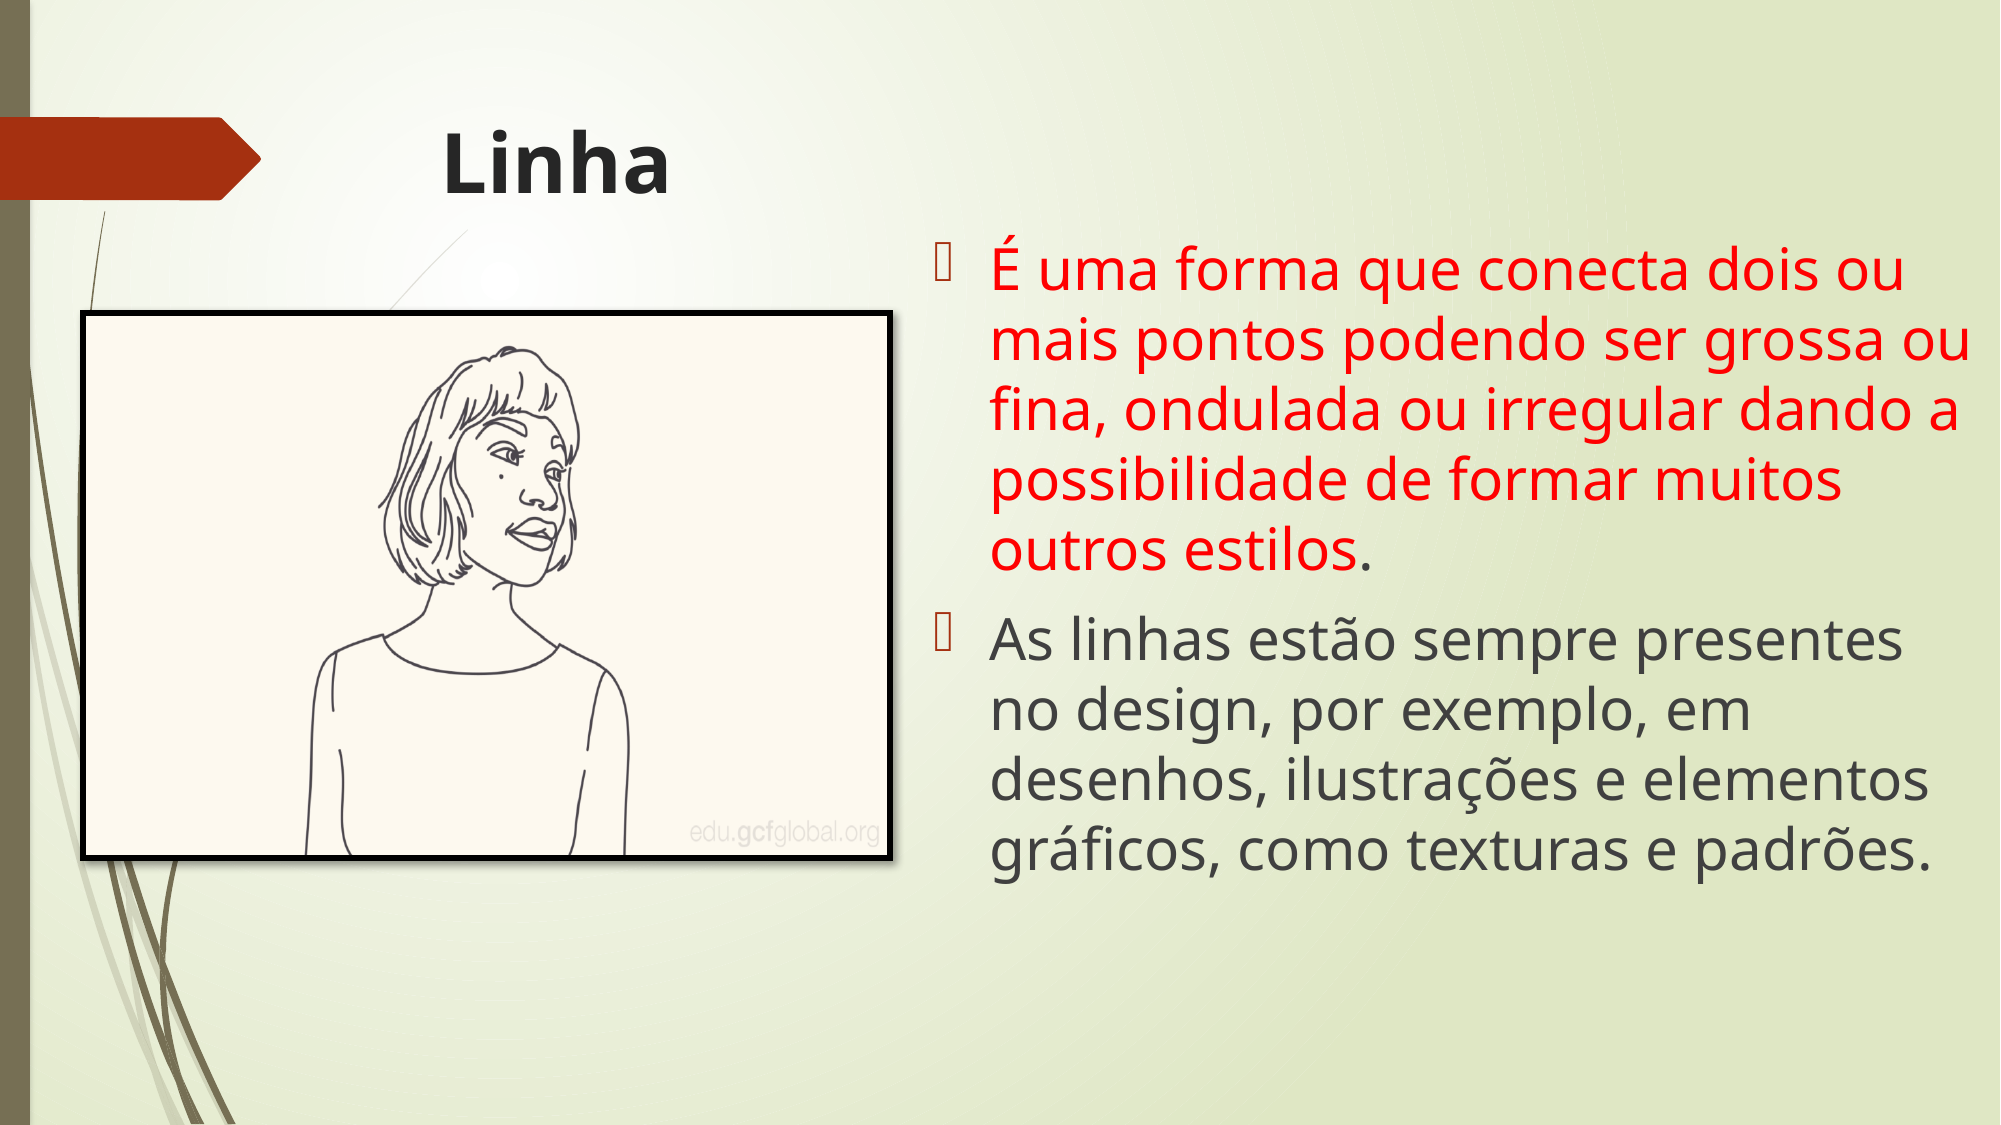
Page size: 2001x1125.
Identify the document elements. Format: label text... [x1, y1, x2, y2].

list É uma forma que conecta dois ou mais pontos podendo ser grossa ou fina, ondulada ou irregular dando a possibilidade de formar muitos outros estilos. As linhas estão sempre presentes no design, por exemplo, em desenhos, ilustrações e elementos gráficos, como texturas e padrões. [918, 224, 2000, 961]
title Linha [425, 102, 1888, 225]
picture [85, 315, 887, 856]
